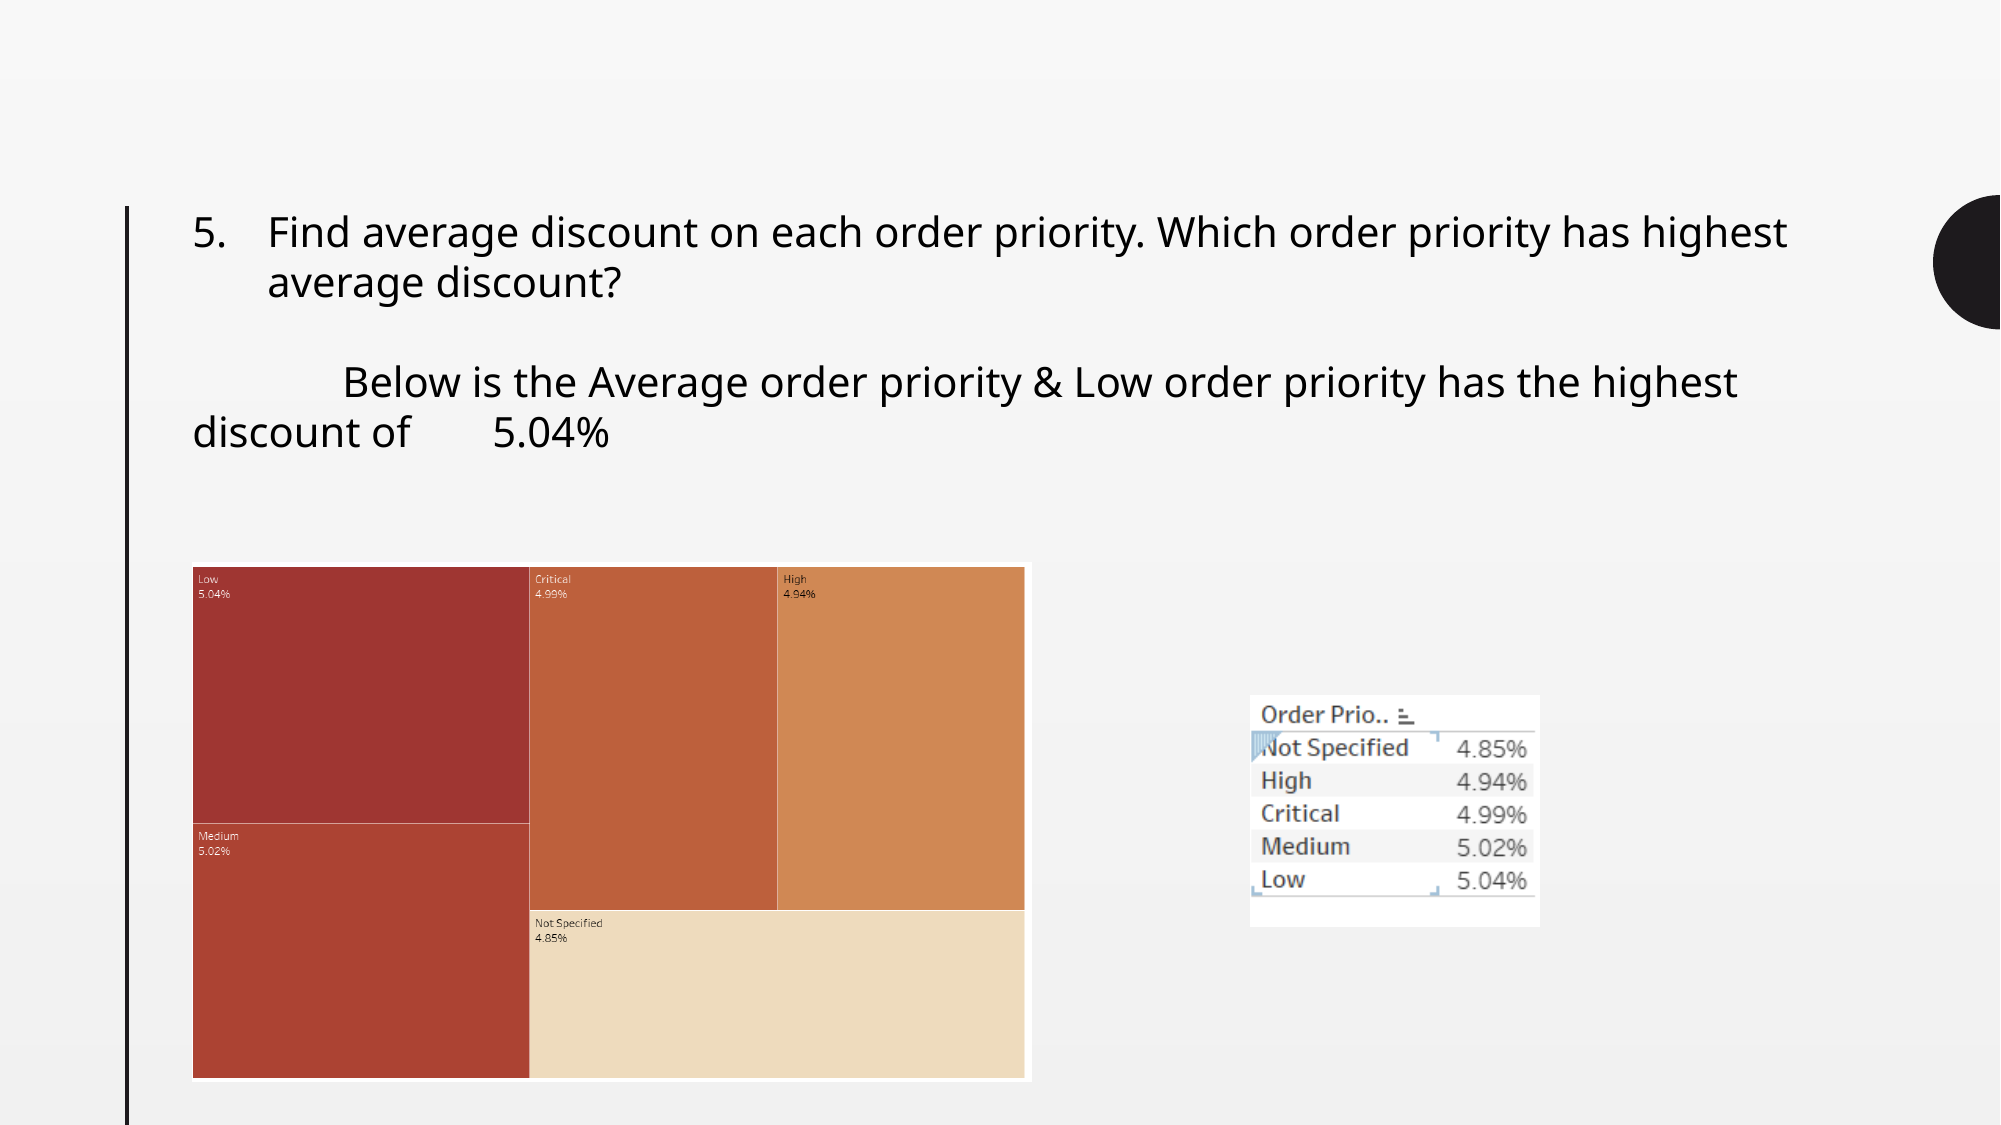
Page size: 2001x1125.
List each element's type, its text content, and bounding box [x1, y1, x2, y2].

picture [1250, 695, 1540, 927]
text_box Find average discount on each order priority. Which order priority has highest average discount? Below is the Average order priority & Low order priority has the highest discount of 5.04% [177, 198, 1860, 463]
picture [192, 562, 1032, 1082]
